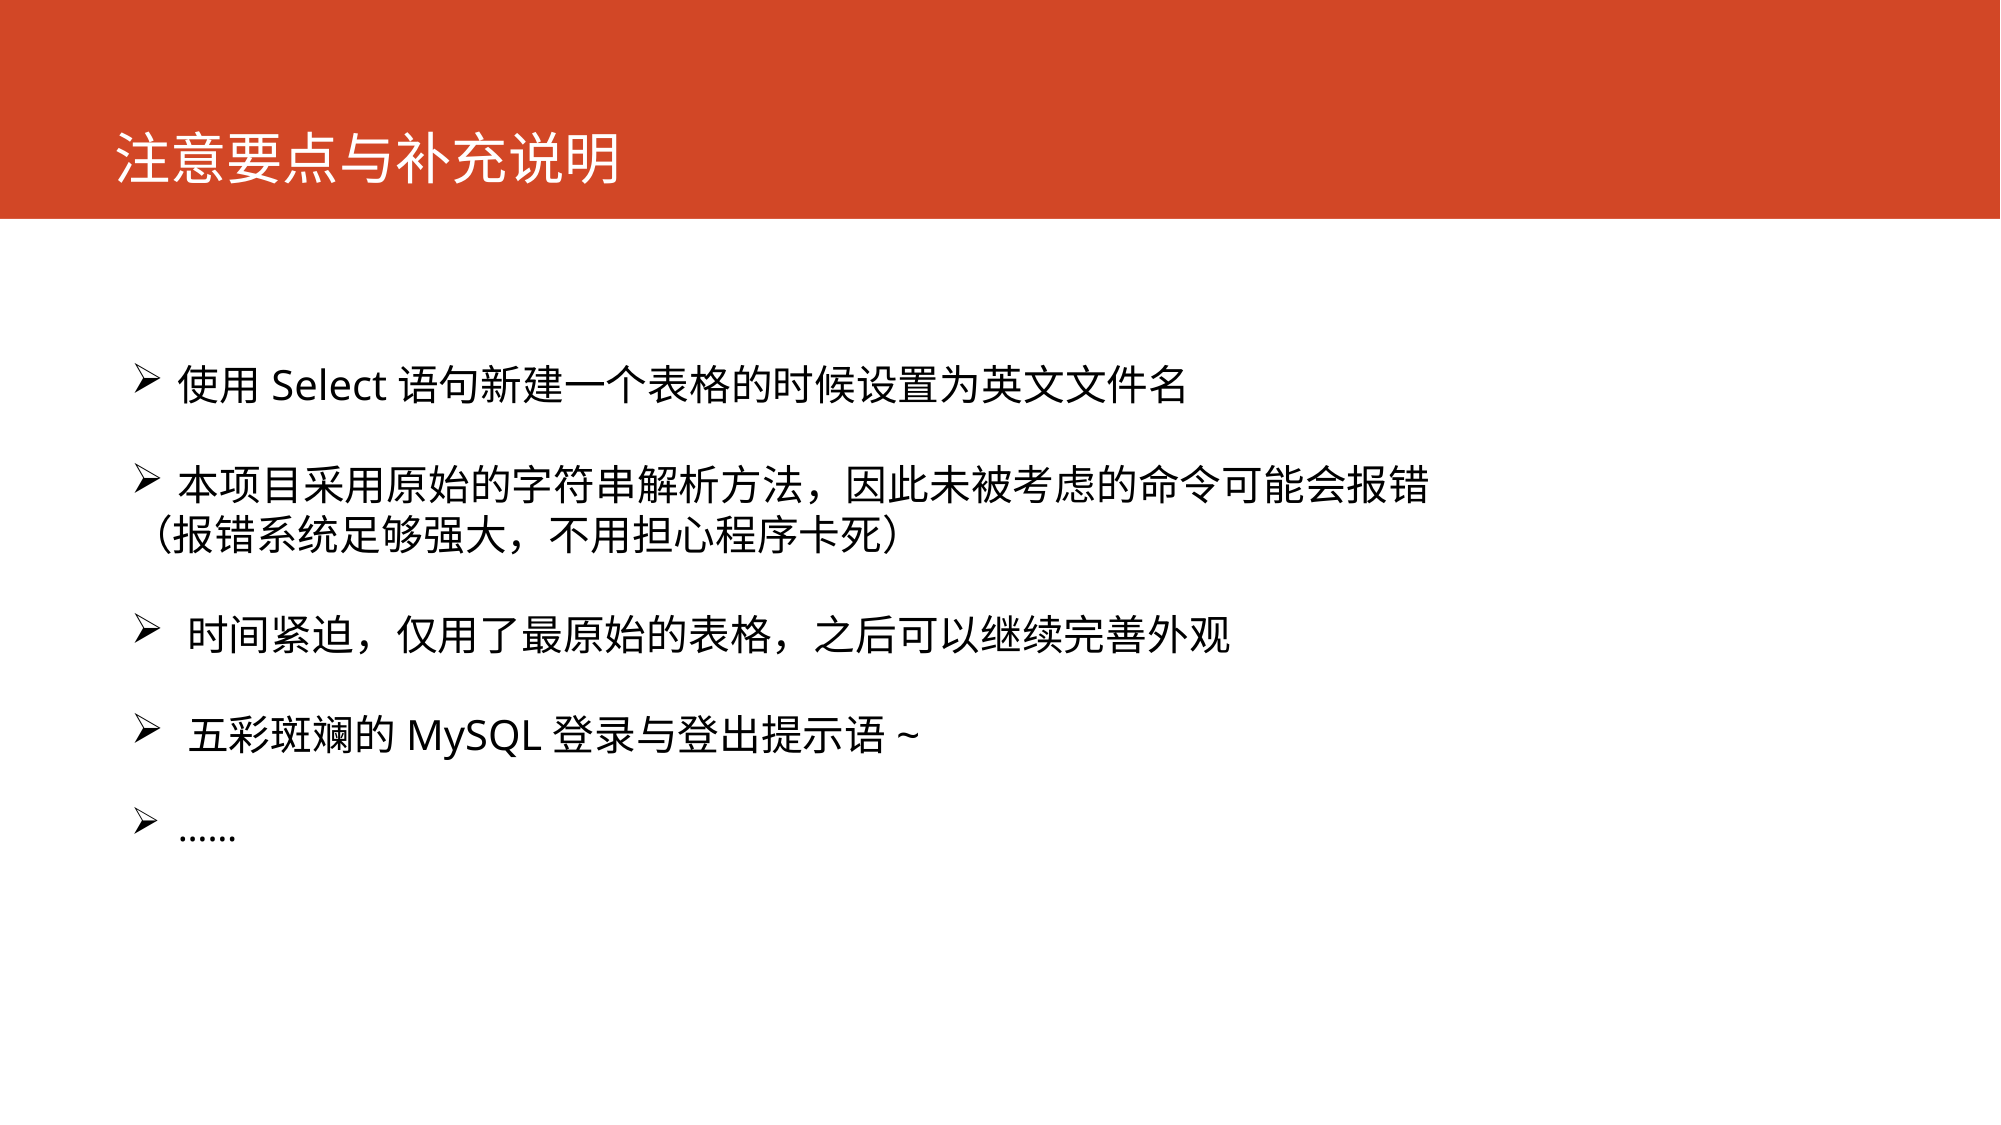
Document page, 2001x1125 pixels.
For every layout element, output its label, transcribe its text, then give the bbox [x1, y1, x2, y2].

text_box 使用Select语句新建一个表格的时候设置为英文文件名 本项目采用原始的字符串解析方法，因此未被考虑的命令可能会报错 （报错系统足够强大，不用担心程序卡死） 时间紧迫，仅用了最原始的表格，之后可以继续完善外观 五彩斑斓的MySQL登录与登出提示语~ …… [116, 351, 1684, 857]
title 注意要点与补充说明 [99, 0, 1863, 199]
